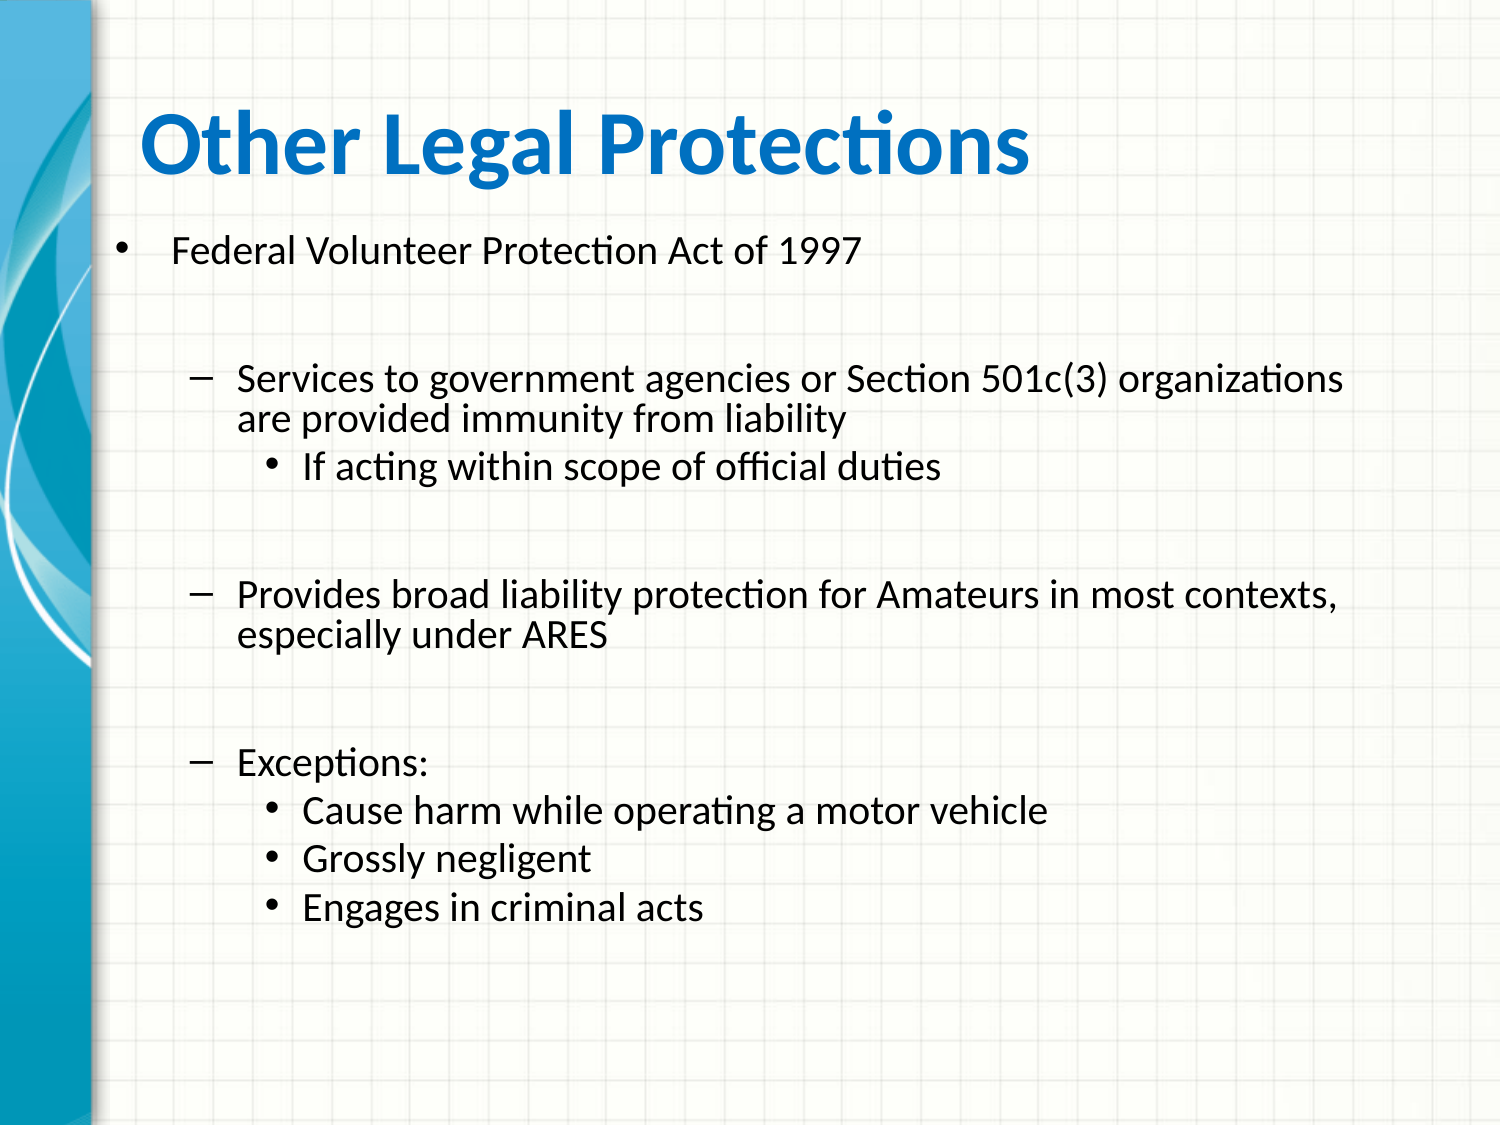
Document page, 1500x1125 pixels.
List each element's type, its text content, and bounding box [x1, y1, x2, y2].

picture [0, 0, 1500, 1125]
list Federal Volunteer Protection Act of 1997 Services to government agencies or Section 501c(3) organizations are provided immunity from liability If acting within scope of official duties Provides broad liability protection for Amateurs in most contexts, especially under ARES Exceptions: Cause harm while operating a motor vehicle Grossly negligent Engages in criminal acts [99, 224, 1388, 938]
title Other Legal Protections [125, 44, 1450, 232]
